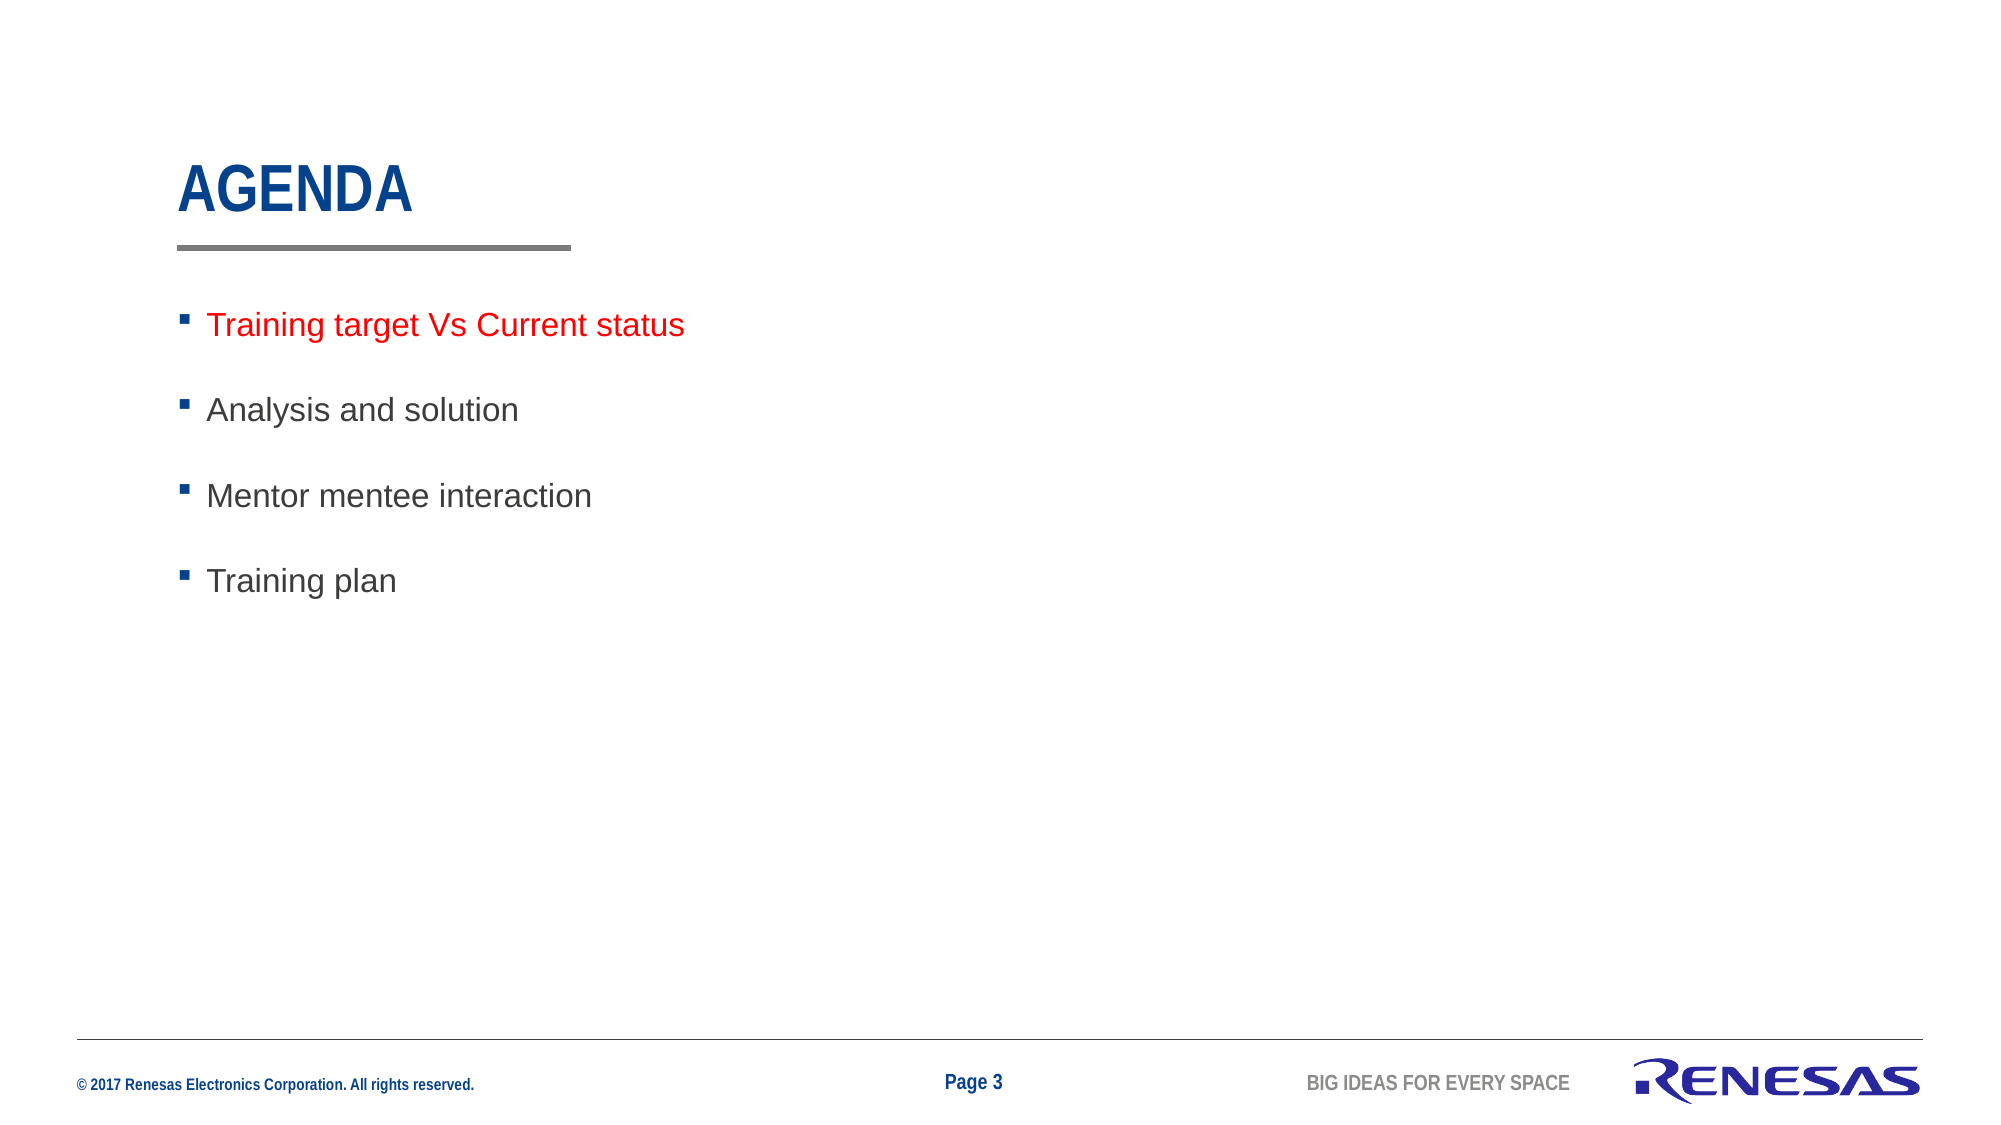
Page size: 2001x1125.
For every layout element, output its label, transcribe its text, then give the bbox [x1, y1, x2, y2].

list Training target Vs Current status Analysis and solution Mentor mentee interaction Training plan [177, 295, 1654, 689]
slide_number Page 3 [944, 1067, 1056, 1095]
picture [1631, 1056, 1923, 1106]
title Agenda [177, 80, 1575, 227]
